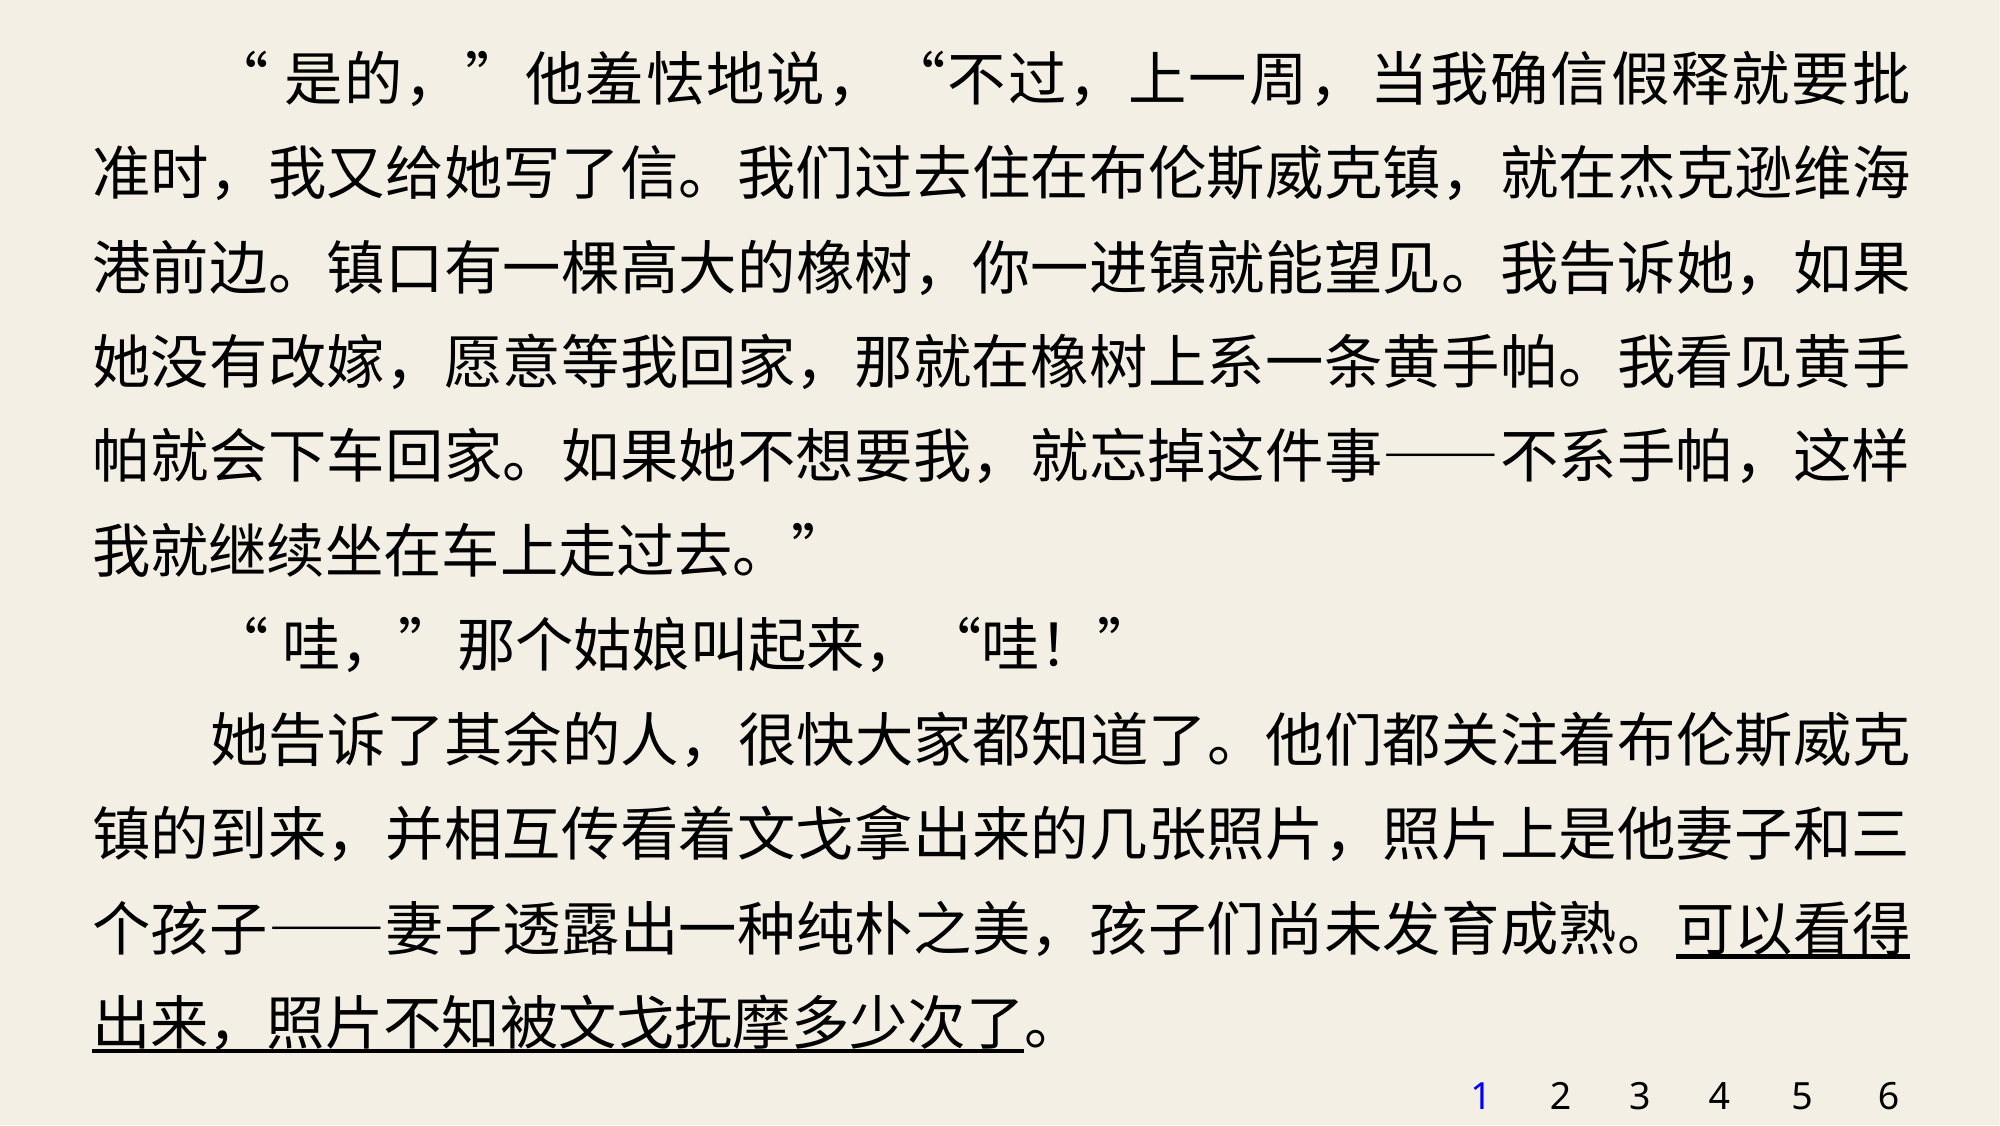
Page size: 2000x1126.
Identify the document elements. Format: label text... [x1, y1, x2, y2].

text_box 2 [1528, 1046, 1593, 1126]
text_box 3 [1607, 1046, 1673, 1126]
text_box 6 [1856, 1046, 1922, 1126]
text_box “是的，”他羞怯地说，“不过，上一周，当我确信假释就要批准时，我又给她写了信。我们过去住在布伦斯威克镇，就在杰克逊维海港前边。镇口有一棵高大的橡树，你一进镇就能望见。我告诉她，如果她没有改嫁，愿意等我回家，那就在橡树上系一条黄手帕。我看见黄手帕就会下车回家。如果她不想要我，就忘掉这件事——不系手帕，这样我就继续坐在车上走过去。” “哇，”那个姑娘叫起来，“哇！” 她告诉了其余的人，很快大家都知道了。他们都关注着布伦斯威克镇的到来，并相互传看着文戈拿出来的几张照片，照片上是他妻子和三个孩子——妻子透露出一种纯朴之美，孩子们尚未发育成熟。可以看得出来，照片不知被文戈抚摩多少次了。 [72, 7, 1931, 1067]
text_box 5 [1769, 1046, 1835, 1126]
text_box 4 [1686, 1046, 1752, 1126]
text_box 1 [1448, 1046, 1514, 1126]
